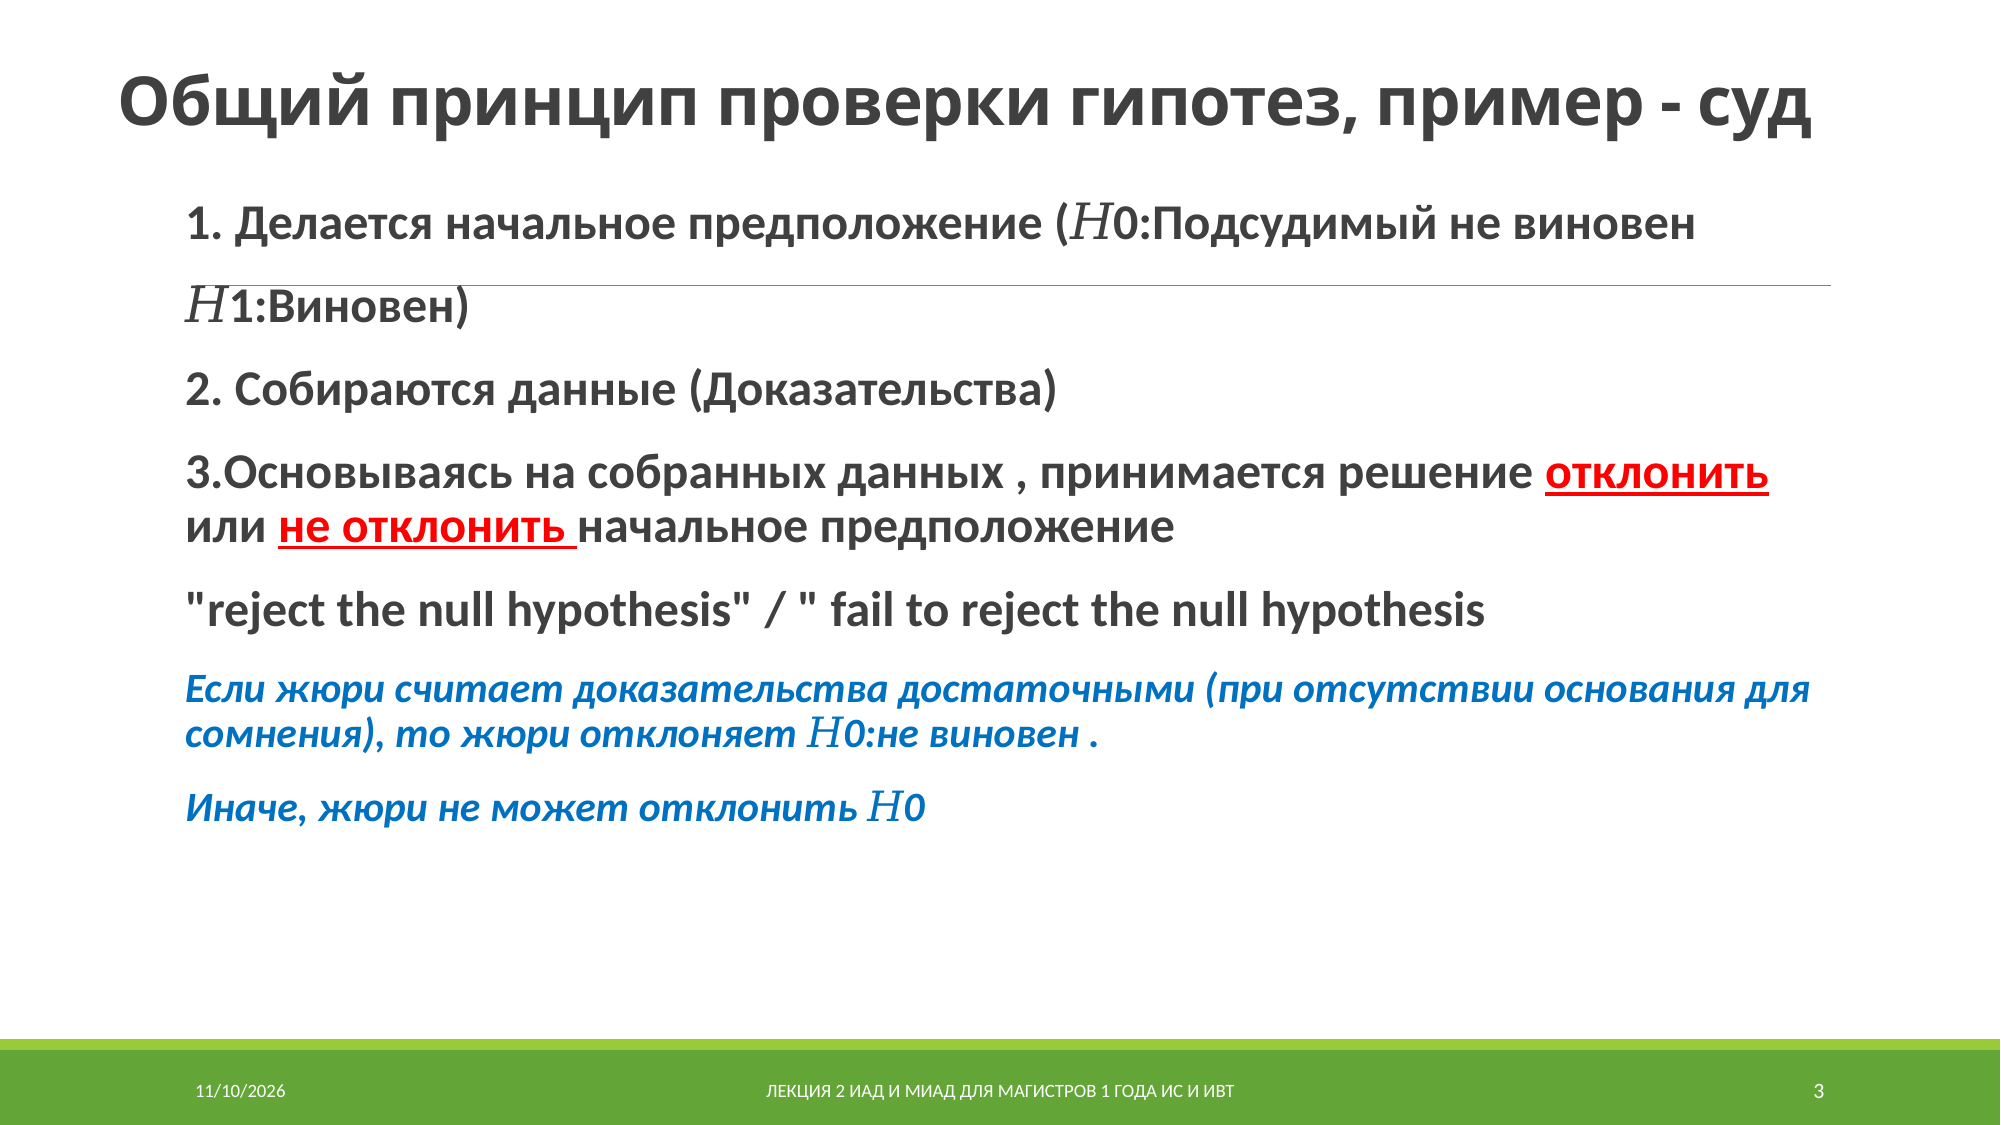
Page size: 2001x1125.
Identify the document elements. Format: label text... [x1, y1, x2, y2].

slide_number 3 [1624, 1059, 1840, 1120]
list 1. Делается начальное предположение (𝐻0:Подсудимый не виновен 𝐻1:Виновен) 2. Собираются данные (Доказательства) 3.Основываясь на собранных данных , принимается решение отклонить или не отклонить начальное предположение "reject the null hypothesis" / " fail to reject the null hypothesis Если жюри считает доказательства достаточными (при отсутствии основания для сомнения), то жюри отклоняет 𝐻0:не виновен . Иначе, жюри не может отклонить 𝐻0 [170, 109, 1820, 1012]
footer Лекция 2 ИАД и МИАД для магистров 1 года ИС и ИВТ [604, 1059, 1396, 1120]
title Общий принцип проверки гипотез, пример - суд [102, 47, 1830, 147]
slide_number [180, 1059, 586, 1120]
